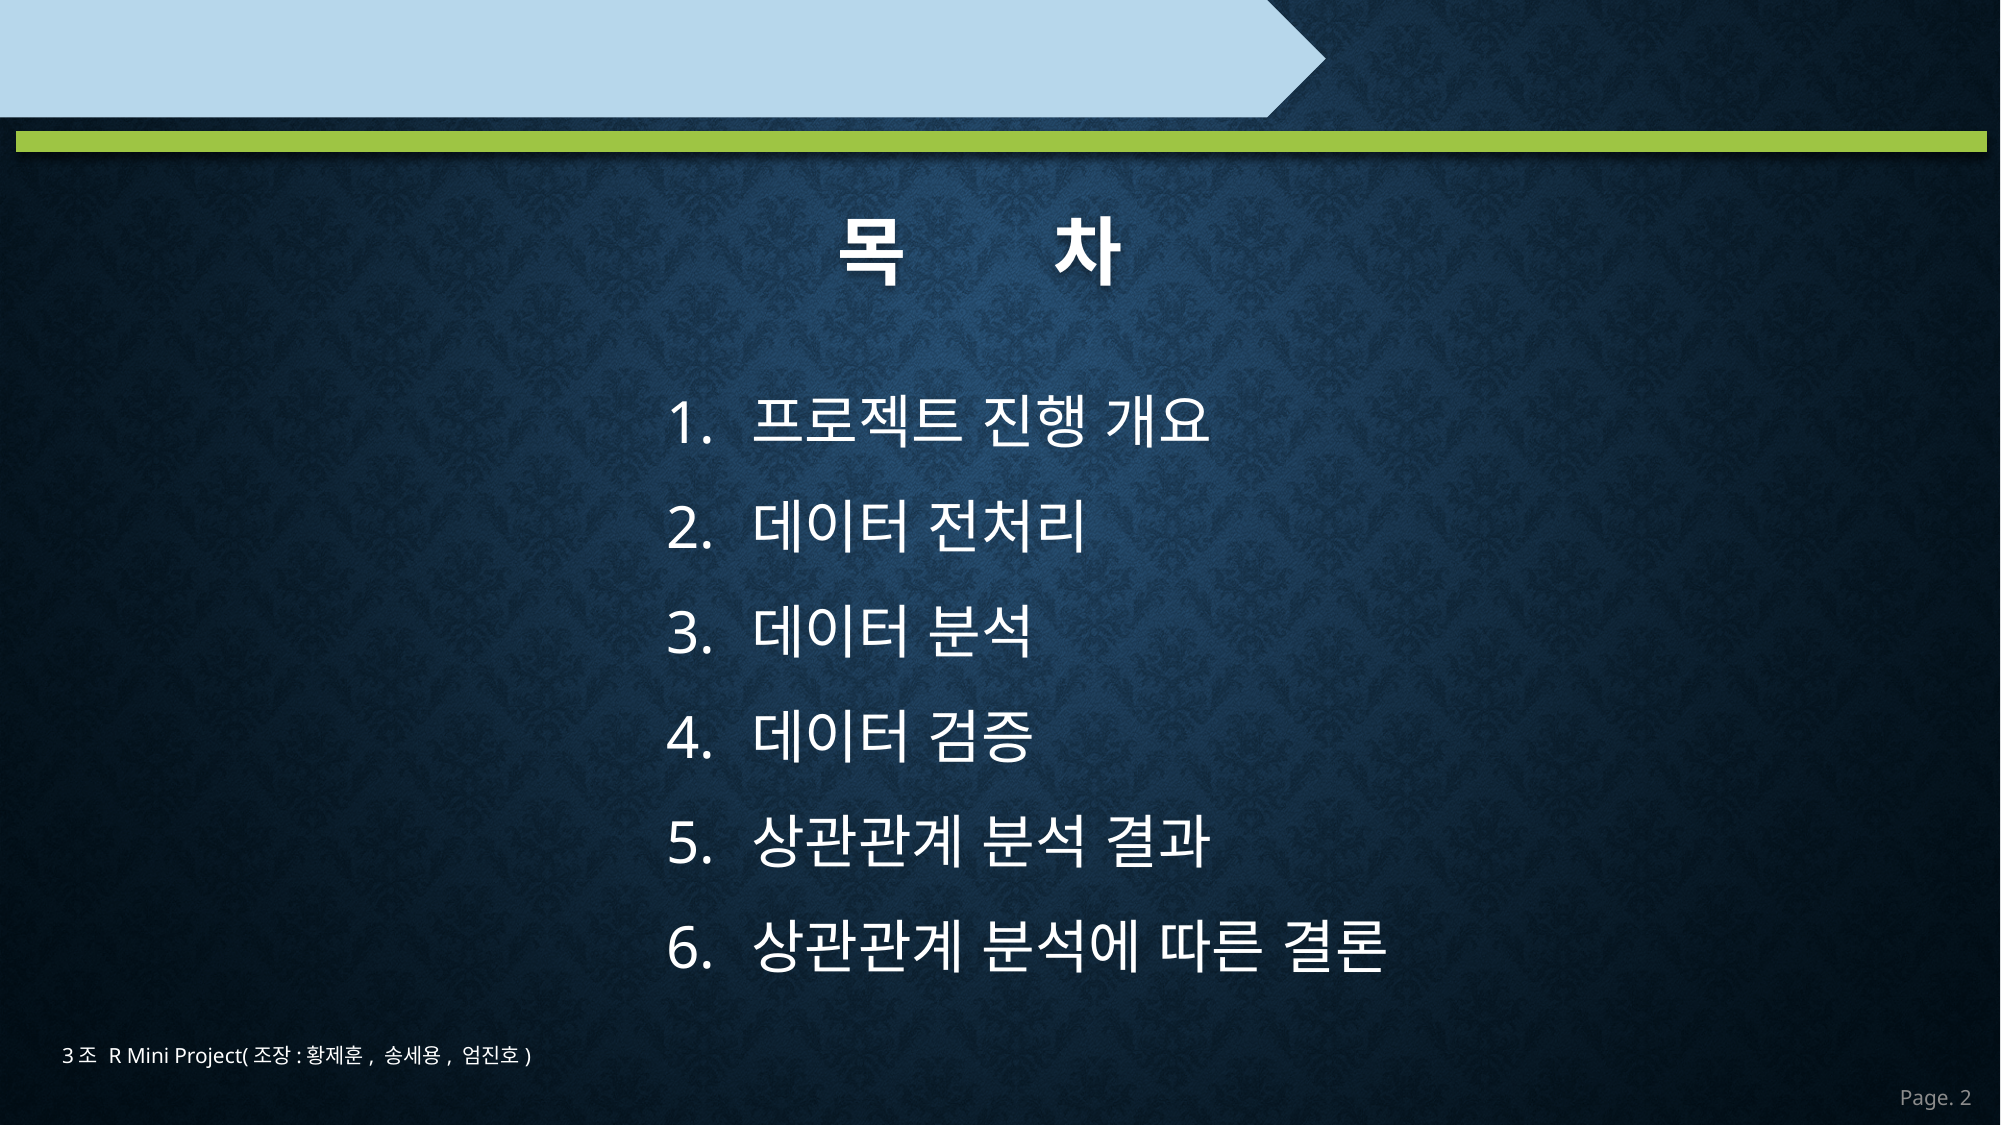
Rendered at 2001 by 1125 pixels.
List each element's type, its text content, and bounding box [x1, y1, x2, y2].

footer 3조 R Mini Project(조장:황제훈, 송세용, 엄진호) [47, 1025, 1142, 1085]
text_box 프로젝트 진행 개요 데이터 전처리 데이터 분석 데이터 검증 상관관계 분석 결과 상관관계 분석에 따른 결론 [652, 342, 1404, 988]
slide_number Page. 1 [1816, 1080, 1987, 1118]
text_box 목 차 [640, 201, 1320, 298]
